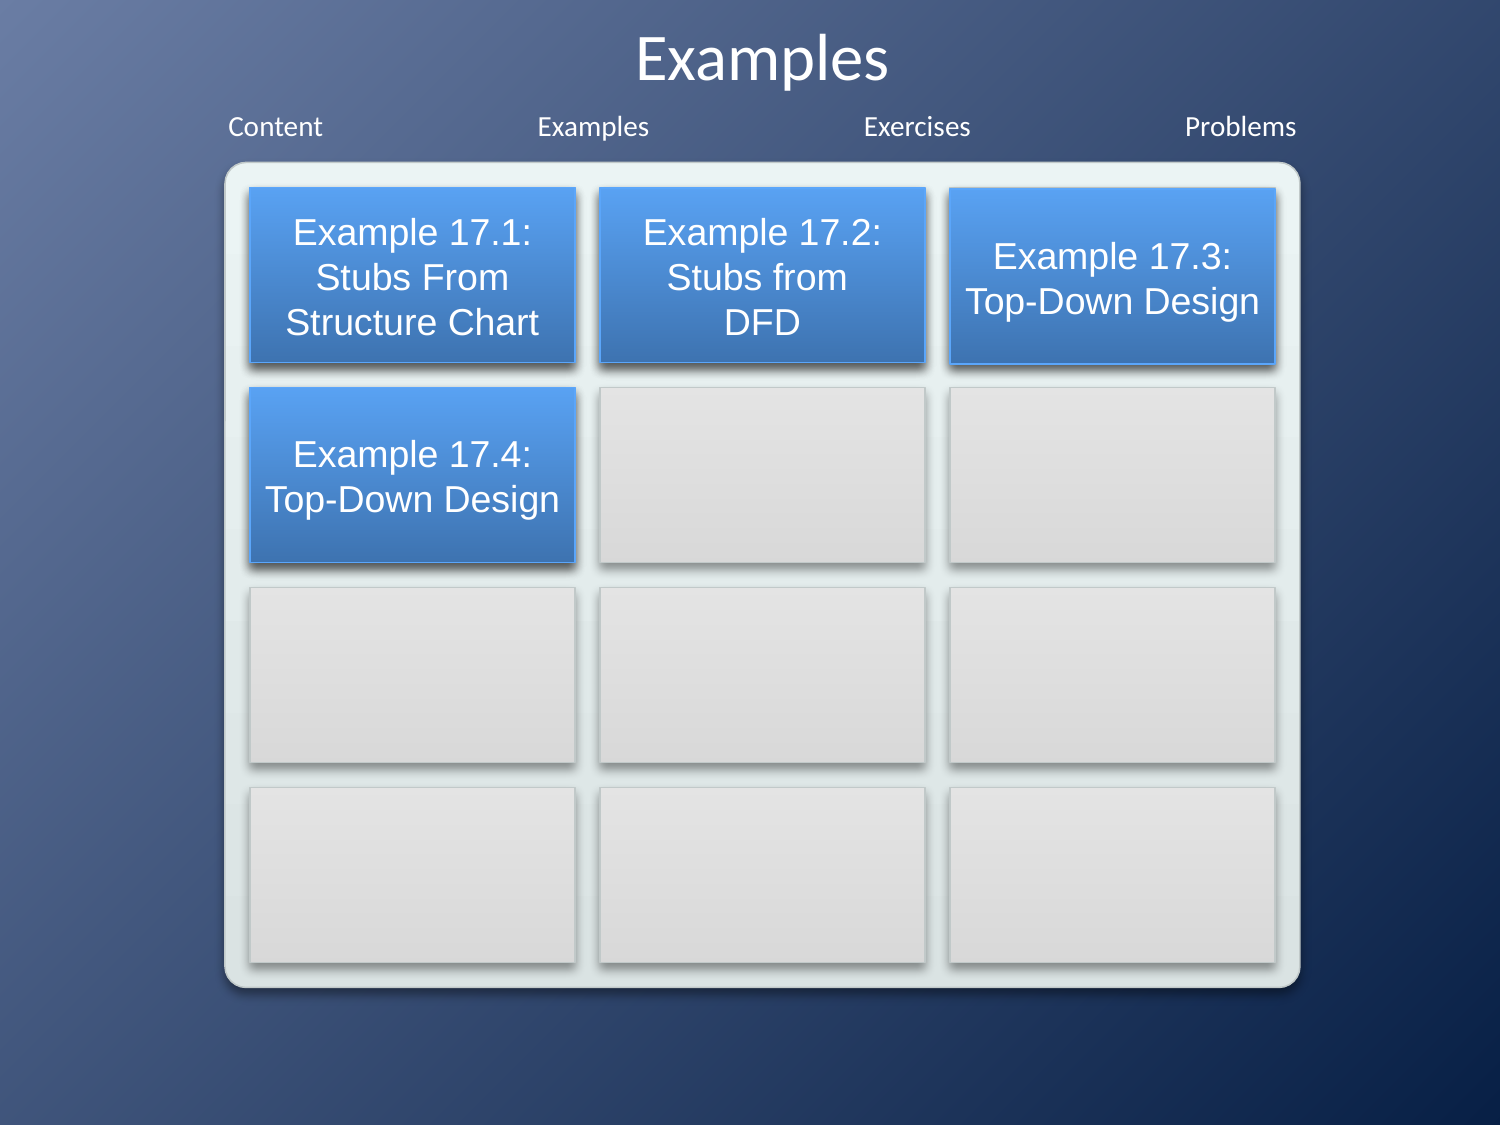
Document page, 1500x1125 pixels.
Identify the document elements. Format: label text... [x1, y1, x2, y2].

title Examples [225, 16, 1300, 92]
text_box Example 17.4: Top-Down Design [249, 387, 575, 563]
text_box Example 17.3: Top-Down Design [950, 189, 1275, 365]
text_box Example 17.2: Stubs from DFD [600, 187, 925, 363]
text_box Example 17.1: Stubs From Structure Chart [249, 187, 575, 363]
